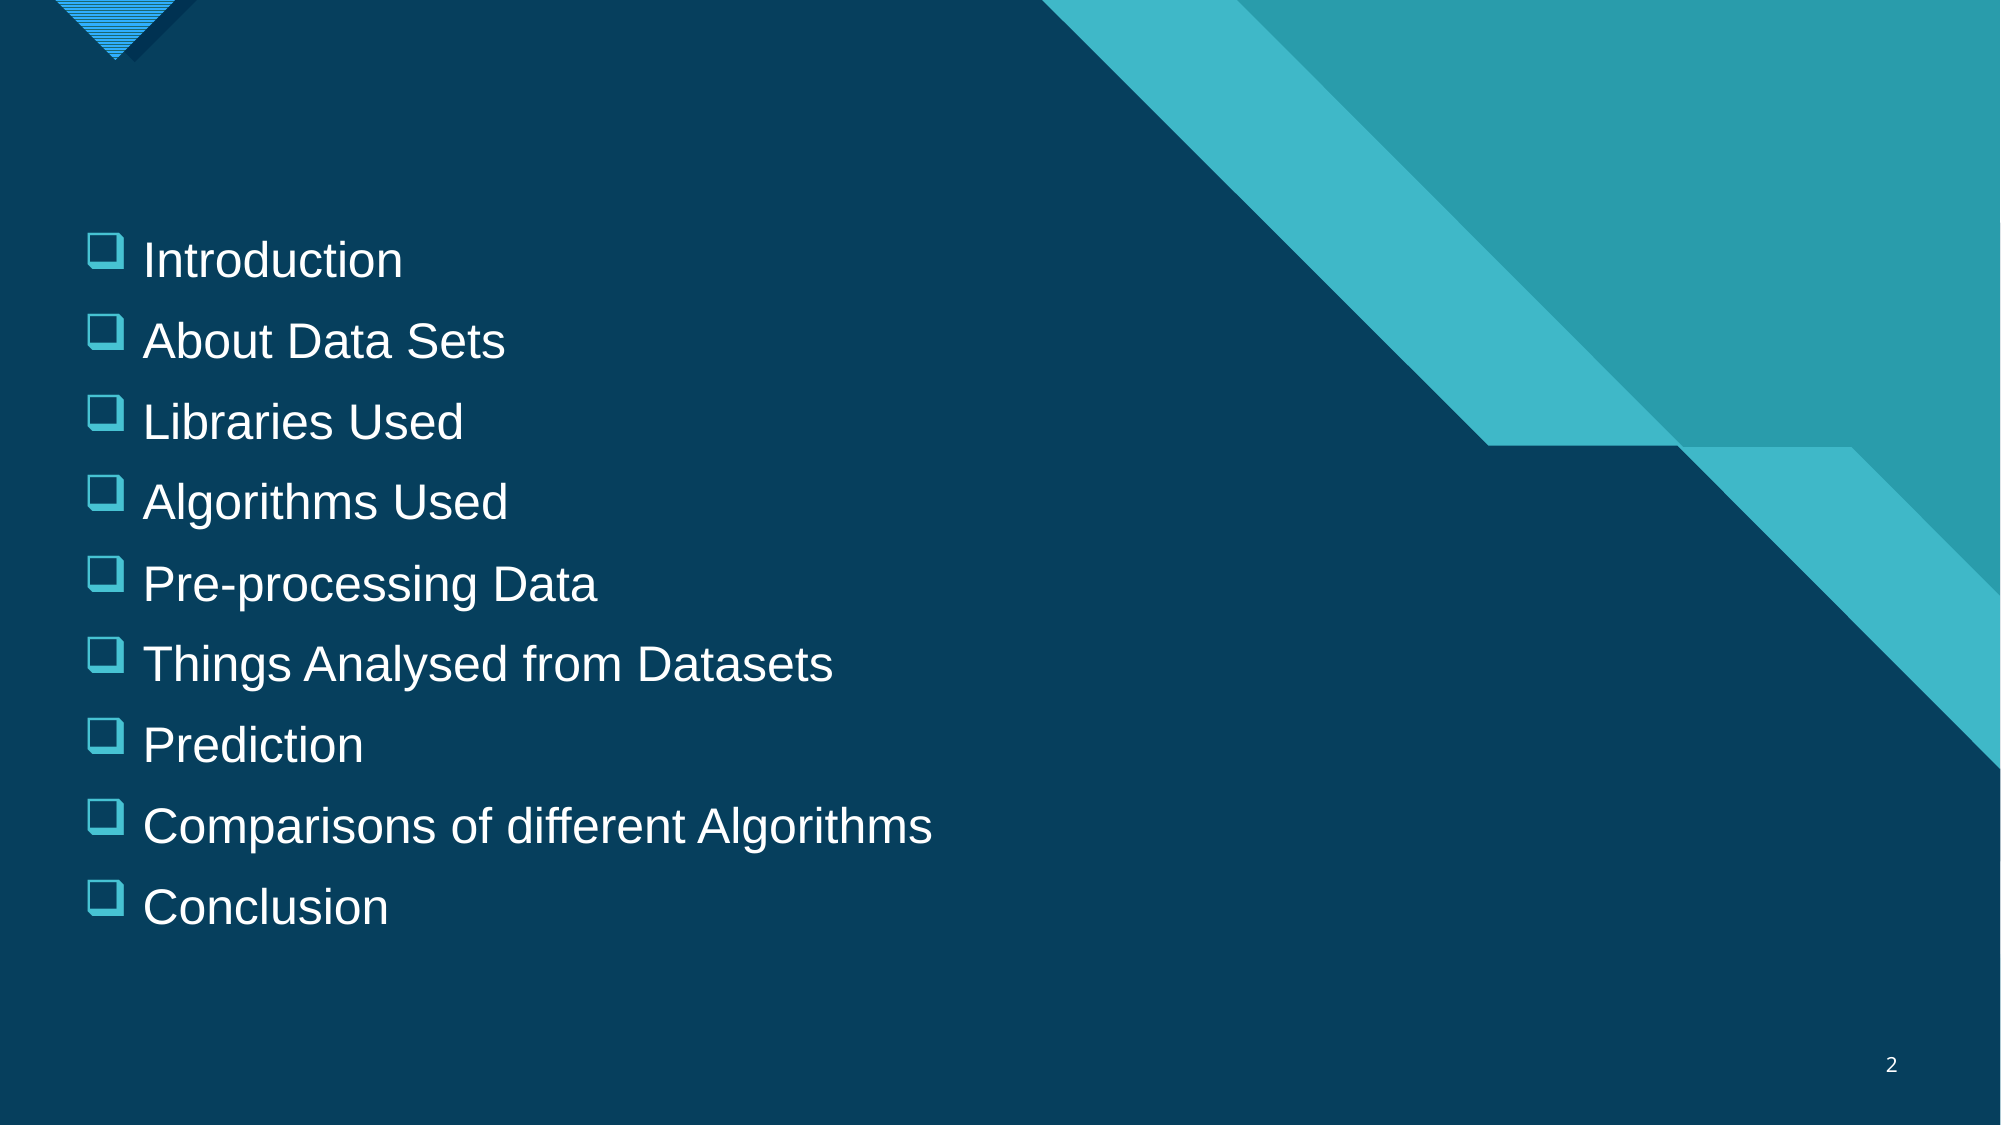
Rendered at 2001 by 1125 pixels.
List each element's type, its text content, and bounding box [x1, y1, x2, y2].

list Introduction About Data Sets Libraries Used Algorithms Used Pre-processing Data Things Analysed from Datasets Prediction Comparisons of different Algorithms Conclusion [68, 220, 1583, 1112]
slide_number 2 [1845, 1035, 1913, 1096]
